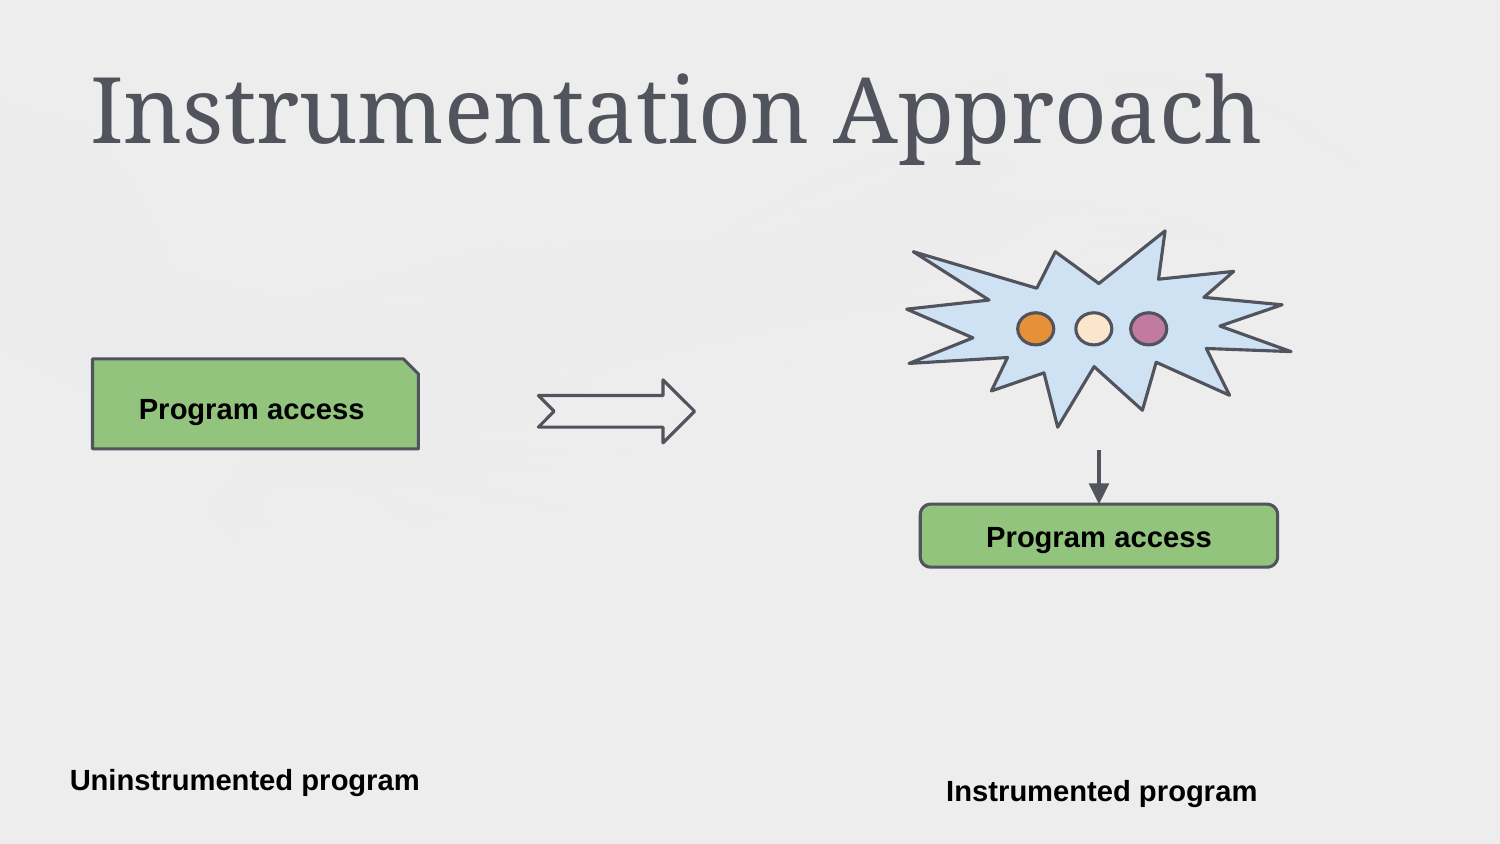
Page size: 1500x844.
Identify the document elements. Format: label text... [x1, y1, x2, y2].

text_box Uninstrumented program [54, 746, 655, 822]
text_box Program access [920, 504, 1278, 568]
text_box Program access [92, 358, 419, 449]
text_box Instrumented program [931, 757, 1500, 833]
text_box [906, 230, 1292, 428]
title Instrumentation Approach [75, 25, 1425, 177]
text_box [538, 379, 695, 443]
